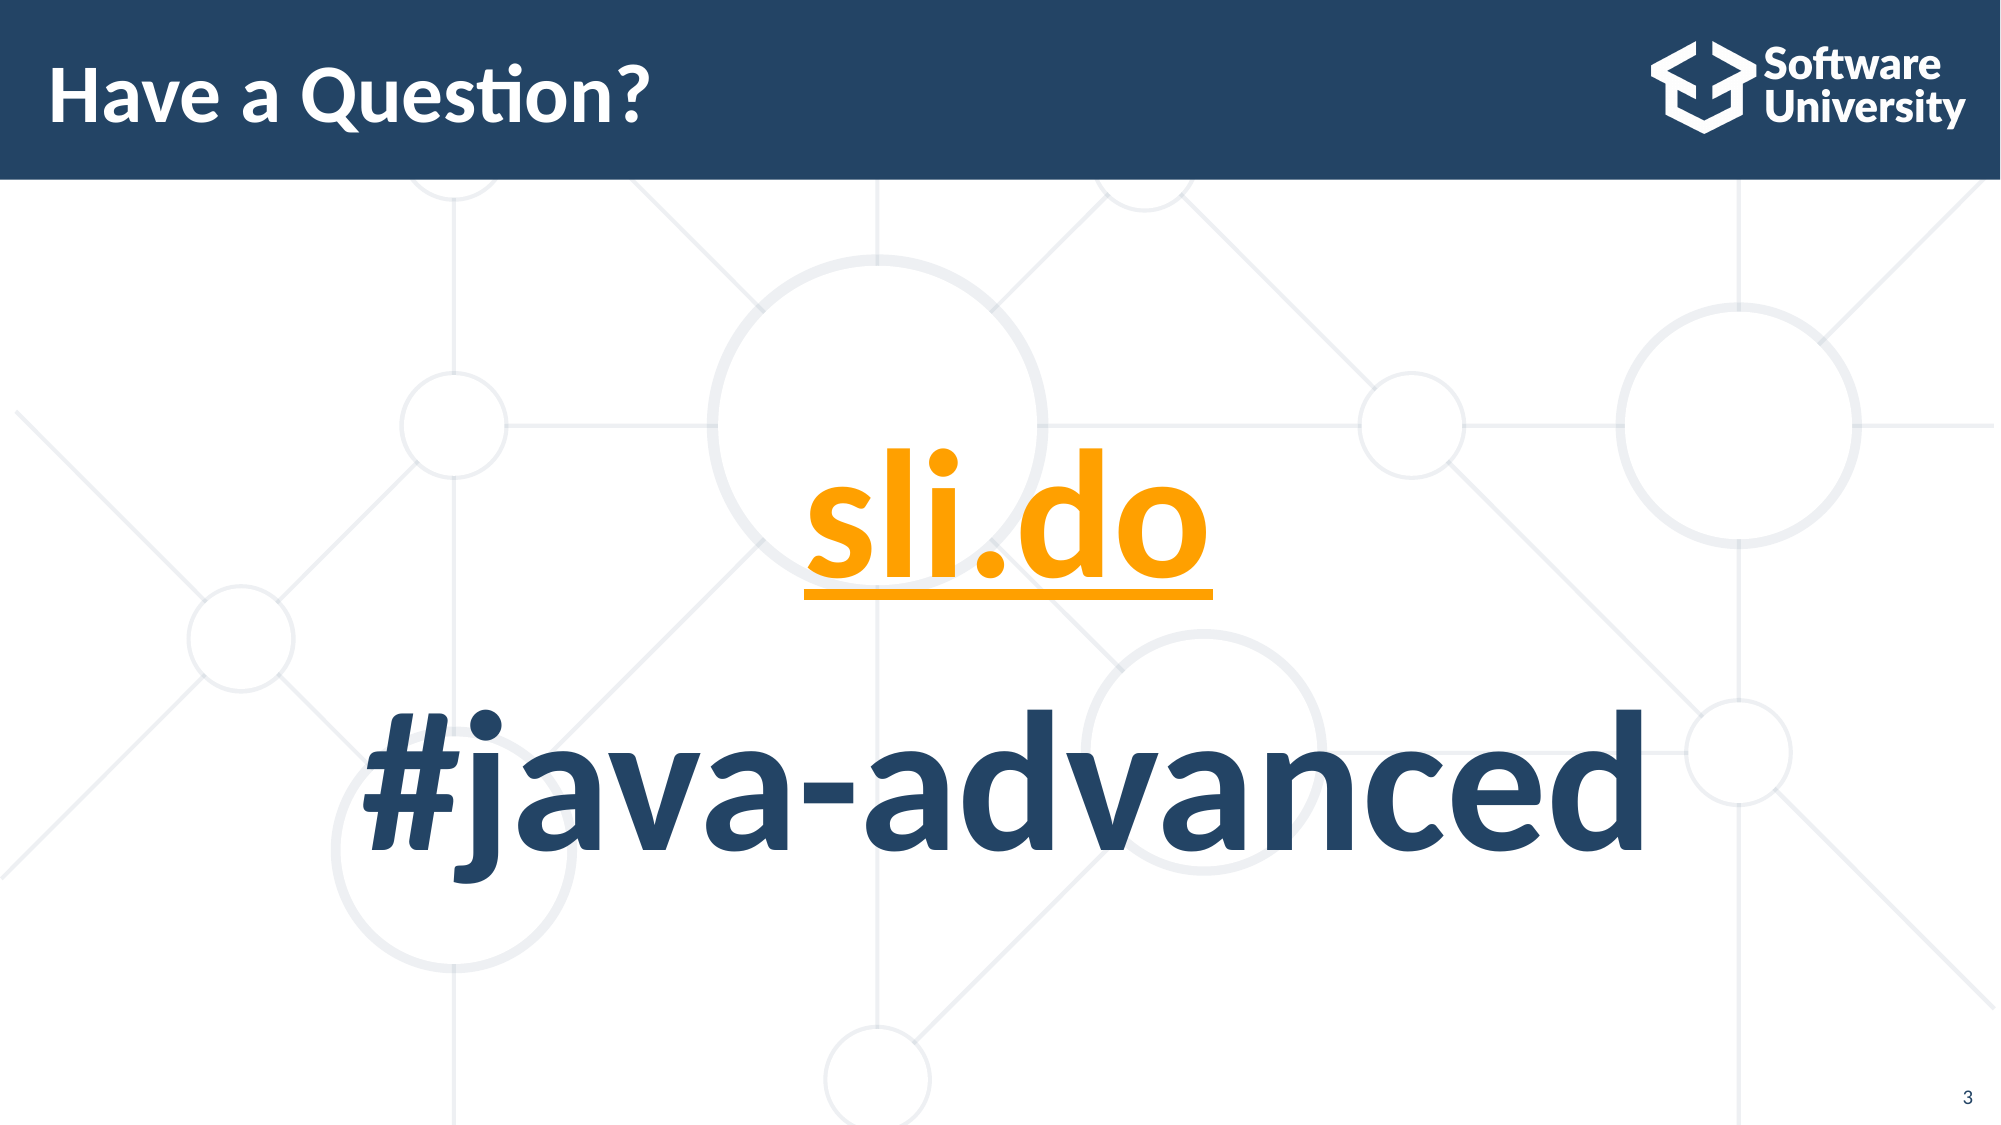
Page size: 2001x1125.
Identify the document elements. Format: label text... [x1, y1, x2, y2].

title Have a Question? [31, 16, 1625, 162]
list sli.do #java-advanced [341, 376, 1675, 889]
picture [1651, 41, 1966, 134]
slide_number 3 [1927, 1067, 1989, 1117]
